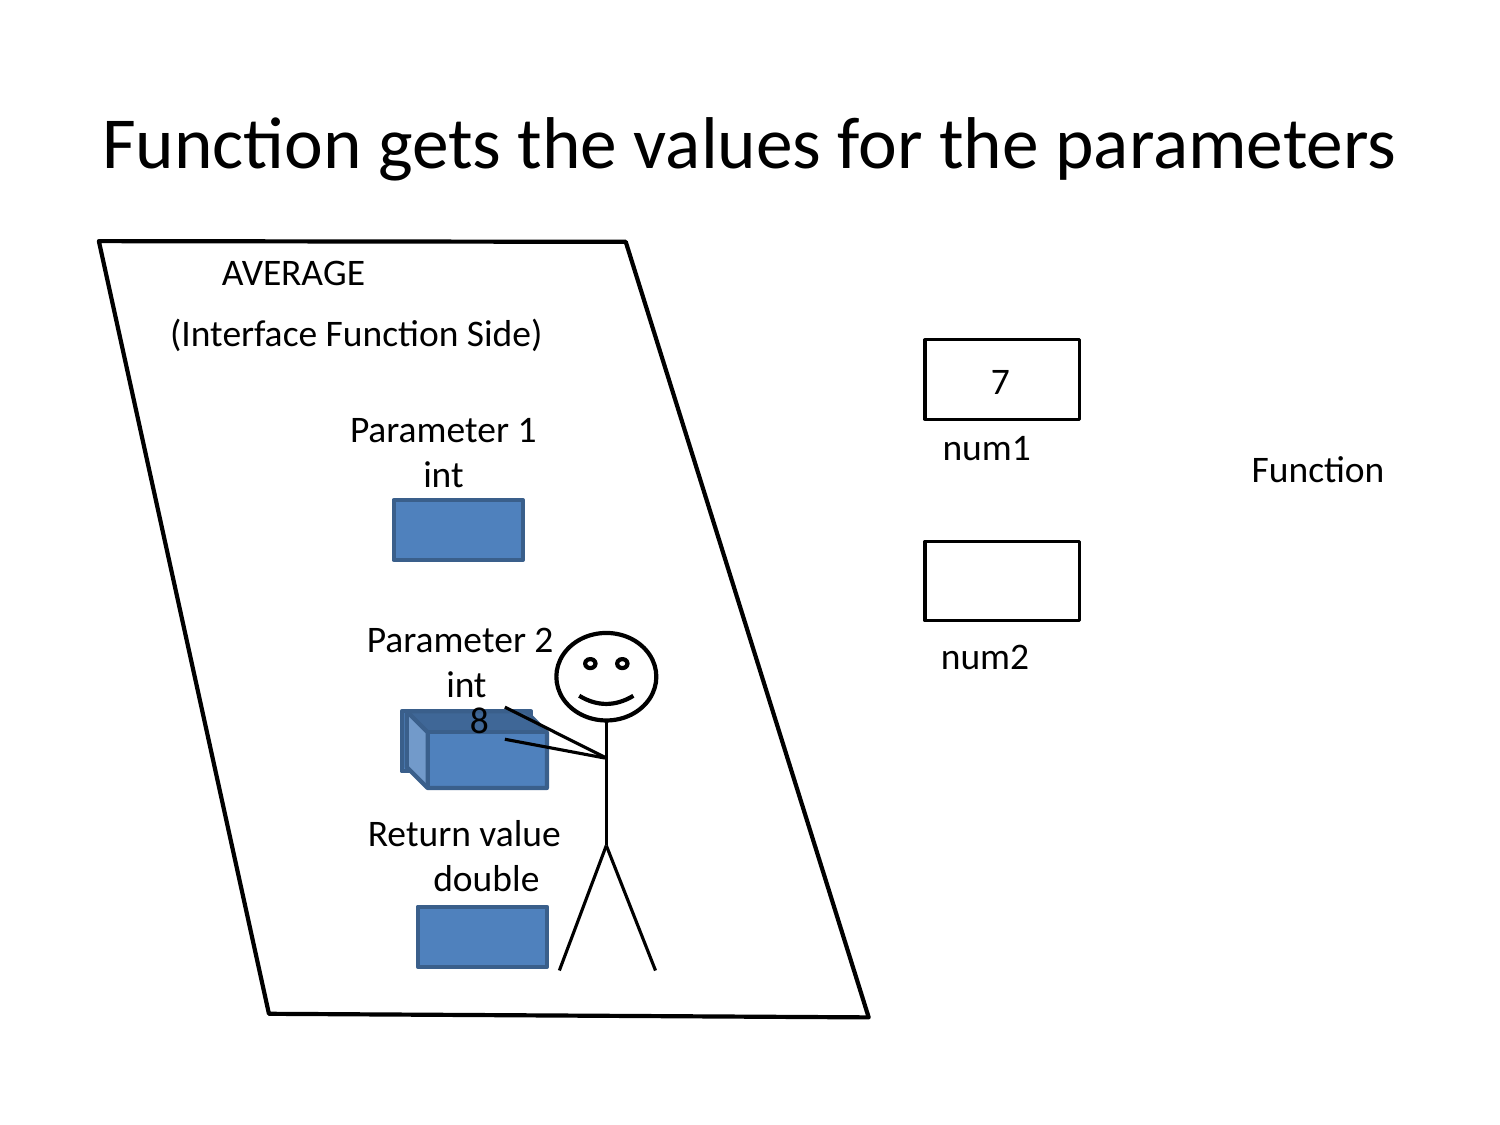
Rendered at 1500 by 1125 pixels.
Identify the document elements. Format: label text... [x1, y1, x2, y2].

text_box [409, 718, 425, 781]
text_box [923, 539, 1081, 623]
text_box Parameter 2 int [352, 607, 581, 713]
text_box num2 [925, 624, 1078, 685]
text_box Parameter 1 int [335, 397, 552, 503]
text_box Return value double [353, 801, 449, 907]
text_box [404, 709, 449, 791]
text_box (Interface Function Side) [155, 301, 618, 362]
text_box [96, 239, 871, 1020]
text_box 7 [976, 349, 1031, 409]
text_box [923, 338, 1081, 421]
text_box AVERAGE [207, 240, 512, 301]
text_box [392, 498, 525, 562]
text_box num1 [927, 415, 1080, 476]
text_box [416, 905, 449, 969]
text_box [454, 632, 657, 971]
text_box Function [1236, 437, 1440, 498]
title Function gets the values for the parameters [75, 45, 1425, 233]
